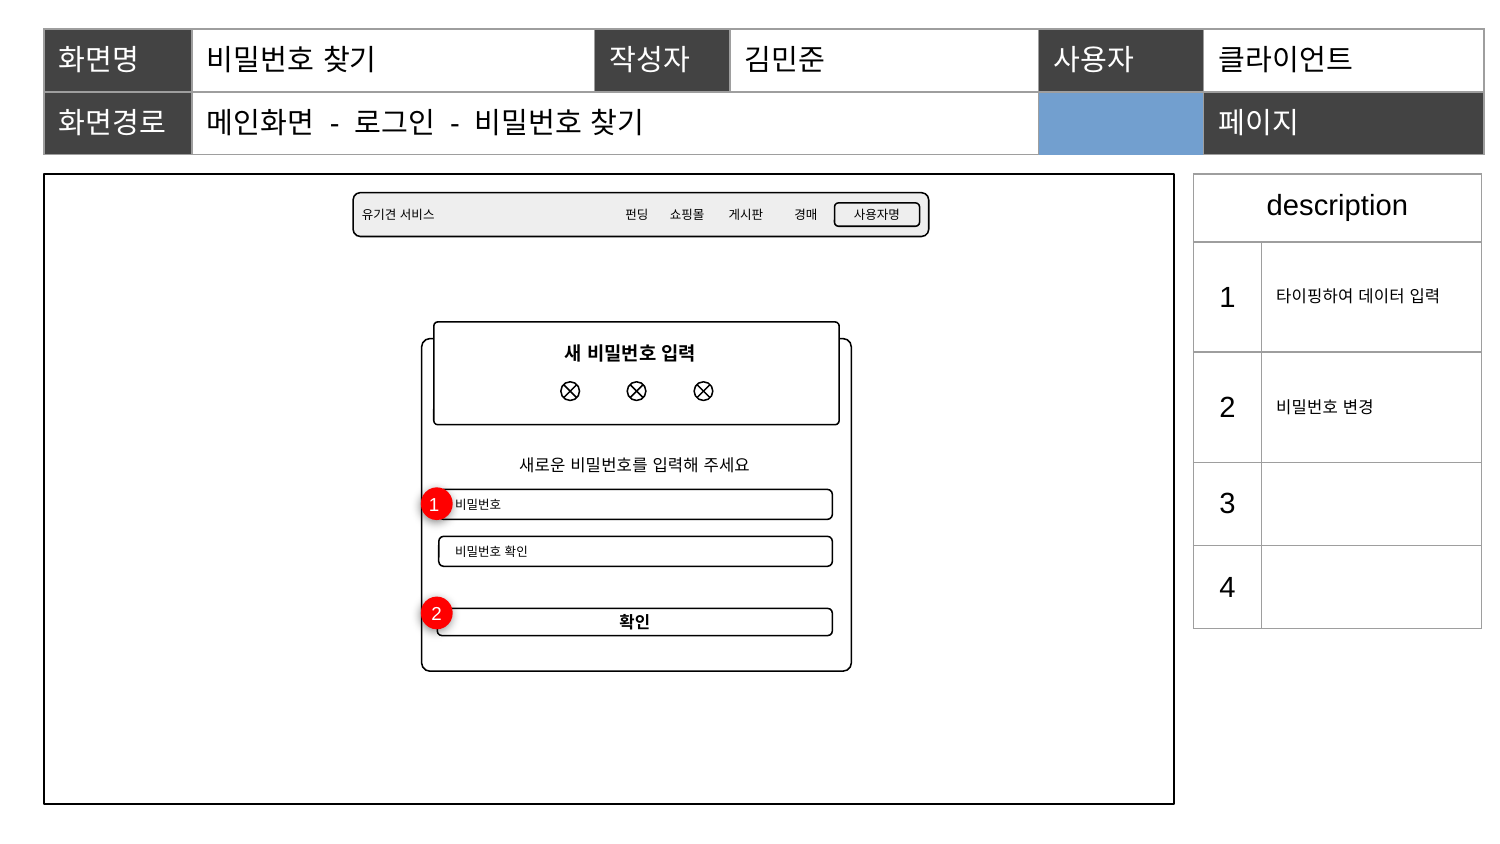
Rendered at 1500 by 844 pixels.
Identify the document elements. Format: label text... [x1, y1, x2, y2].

text_box 확인 [449, 608, 833, 636]
text_box [421, 338, 852, 672]
table_header 작성자 [595, 30, 729, 91]
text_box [344, 192, 930, 237]
table_cell 메인화면 - 로그인 - 비밀번호 찾기 [193, 93, 1038, 154]
table_header 김민준 [731, 30, 1038, 91]
text_box 새로운 비밀번호를 입력해 주세요 [432, 457, 838, 471]
table_cell 타이핑하여 데이터 입력 [1262, 243, 1481, 351]
text_box 비밀번호 확인 [438, 536, 833, 567]
table_cell 2 [1194, 353, 1261, 462]
text_box [43, 173, 1174, 804]
text_box 2 [421, 597, 452, 629]
table_header description [1194, 175, 1481, 241]
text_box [696, 384, 711, 398]
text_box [629, 384, 644, 398]
text_box [433, 321, 840, 425]
table_header 클라이언트 [1204, 30, 1483, 91]
table_cell 4 [1194, 546, 1261, 628]
table_cell 화면경로 [45, 93, 191, 154]
text_box 비밀번호 [453, 489, 833, 520]
table_cell [1262, 546, 1481, 628]
table_header 사용자 [1039, 30, 1203, 91]
table_cell 페이지 [1204, 93, 1483, 154]
table_header 화면명 [45, 30, 191, 91]
table_cell [1262, 463, 1481, 545]
table_cell 3 [1194, 463, 1261, 545]
table_header 비밀번호 찾기 [193, 30, 594, 91]
table_cell 비밀번호 변경 [1262, 353, 1481, 462]
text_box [563, 384, 578, 398]
text_box 새 비밀번호 입력 [530, 334, 731, 371]
table_cell 1 [1194, 243, 1261, 351]
text_box 1 [421, 488, 452, 520]
